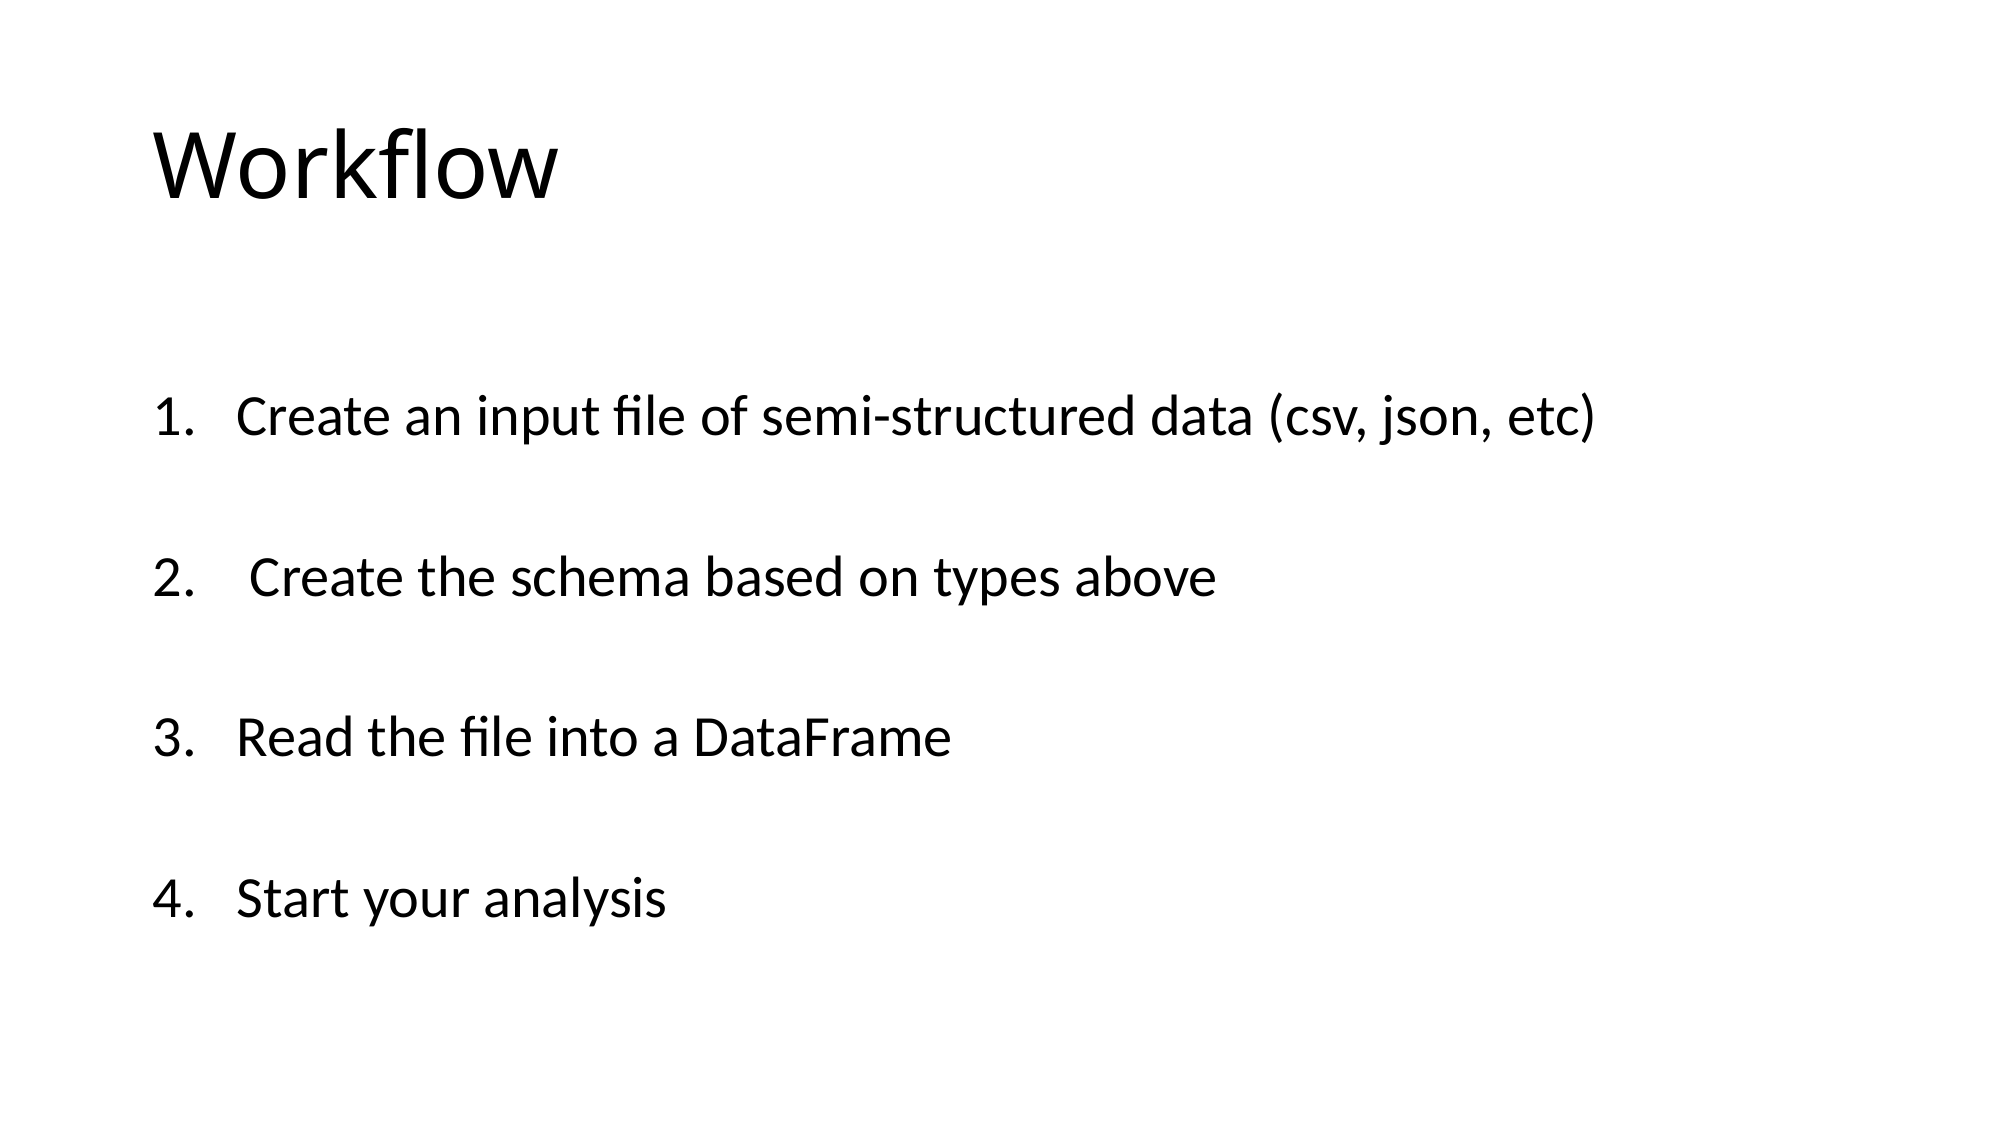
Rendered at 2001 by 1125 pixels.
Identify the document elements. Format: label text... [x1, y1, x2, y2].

list Create an input file of semi-structured data (csv, json, etc) Create the schema based on types above Read the file into a DataFrame Start your analysis [137, 299, 1863, 1014]
title Workflow [137, 59, 1863, 278]
